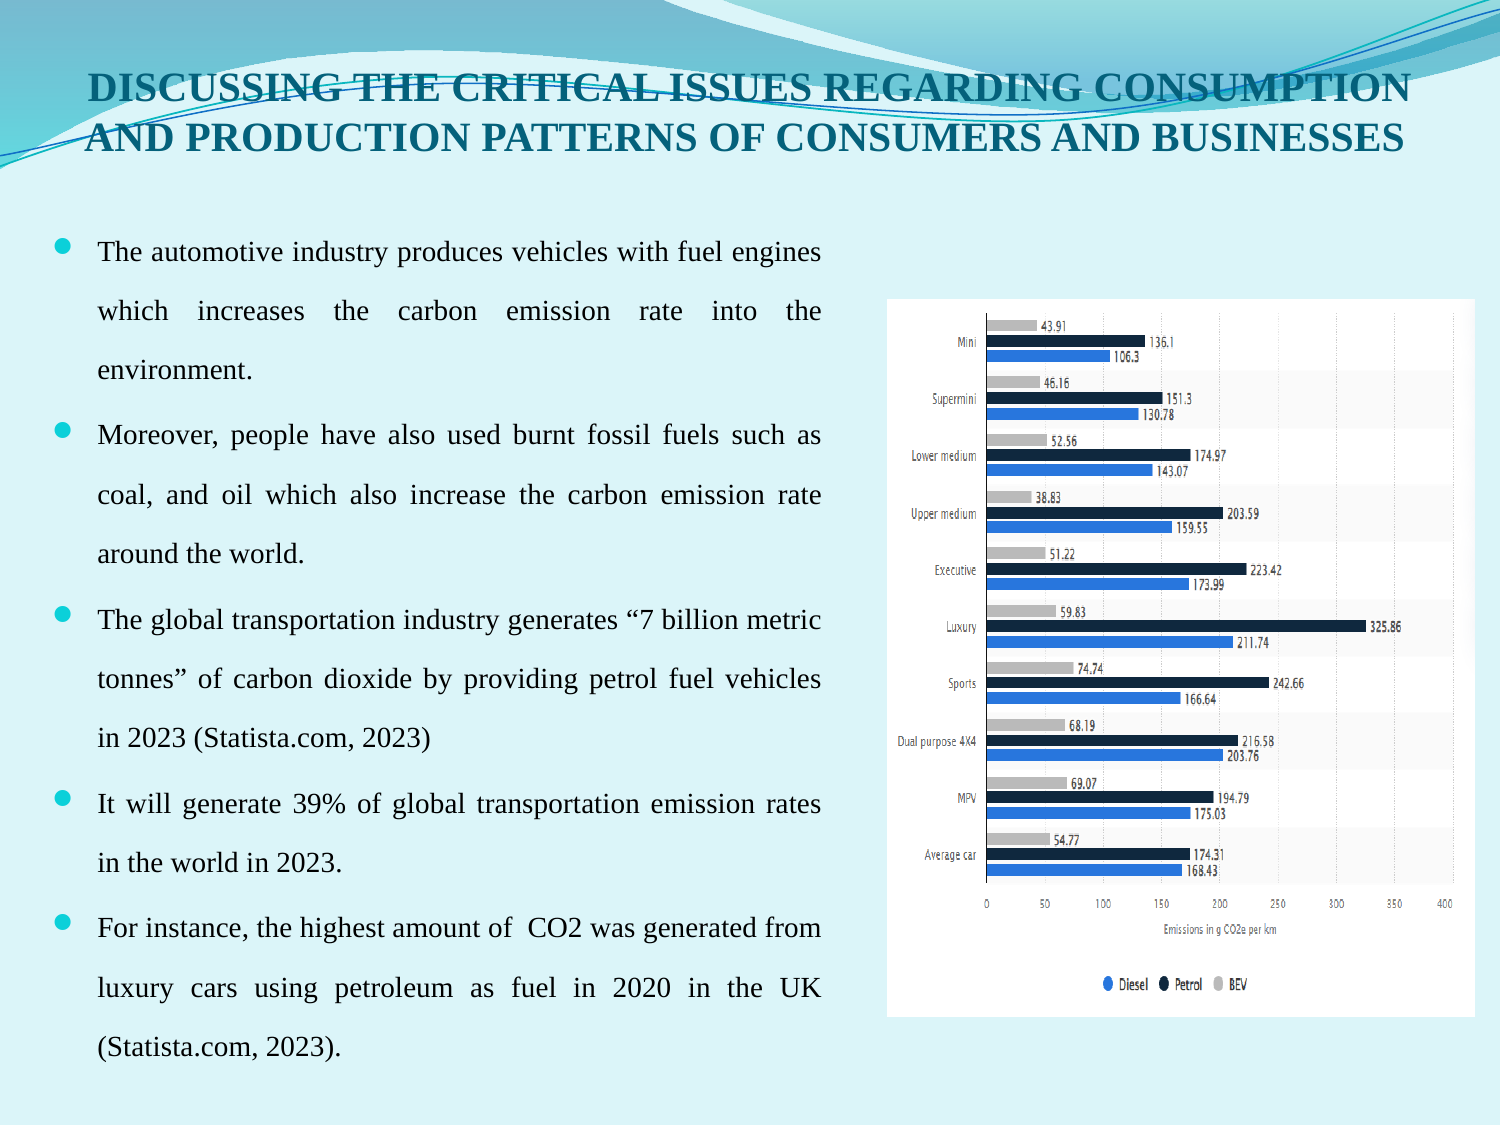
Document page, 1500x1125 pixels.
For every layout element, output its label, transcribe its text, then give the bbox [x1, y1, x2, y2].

list The automotive industry produces vehicles with fuel engines which increases the carbon emission rate into the environment. Moreover, people have also used burnt fossil fuels such as coal, and oil which also increase the carbon emission rate around the world. The global transportation industry generates “7 billion metric tonnes” of carbon dioxide by providing petrol fuel vehicles in 2023 (Statista.com, 2023) It will generate 39% of global transportation emission rates in the world in 2023. For instance, the highest amount of CO2 was generated from luxury cars using petroleum as fuel in 2020 in the UK (Statista.com, 2023). [37, 200, 838, 1075]
title DISCUSSING THE CRITICAL ISSUES REGARDING CONSUMPTION AND PRODUCTION PATTERNS OF CONSUMERS AND BUSINESSES [75, 37, 1425, 160]
picture [887, 299, 1476, 1017]
